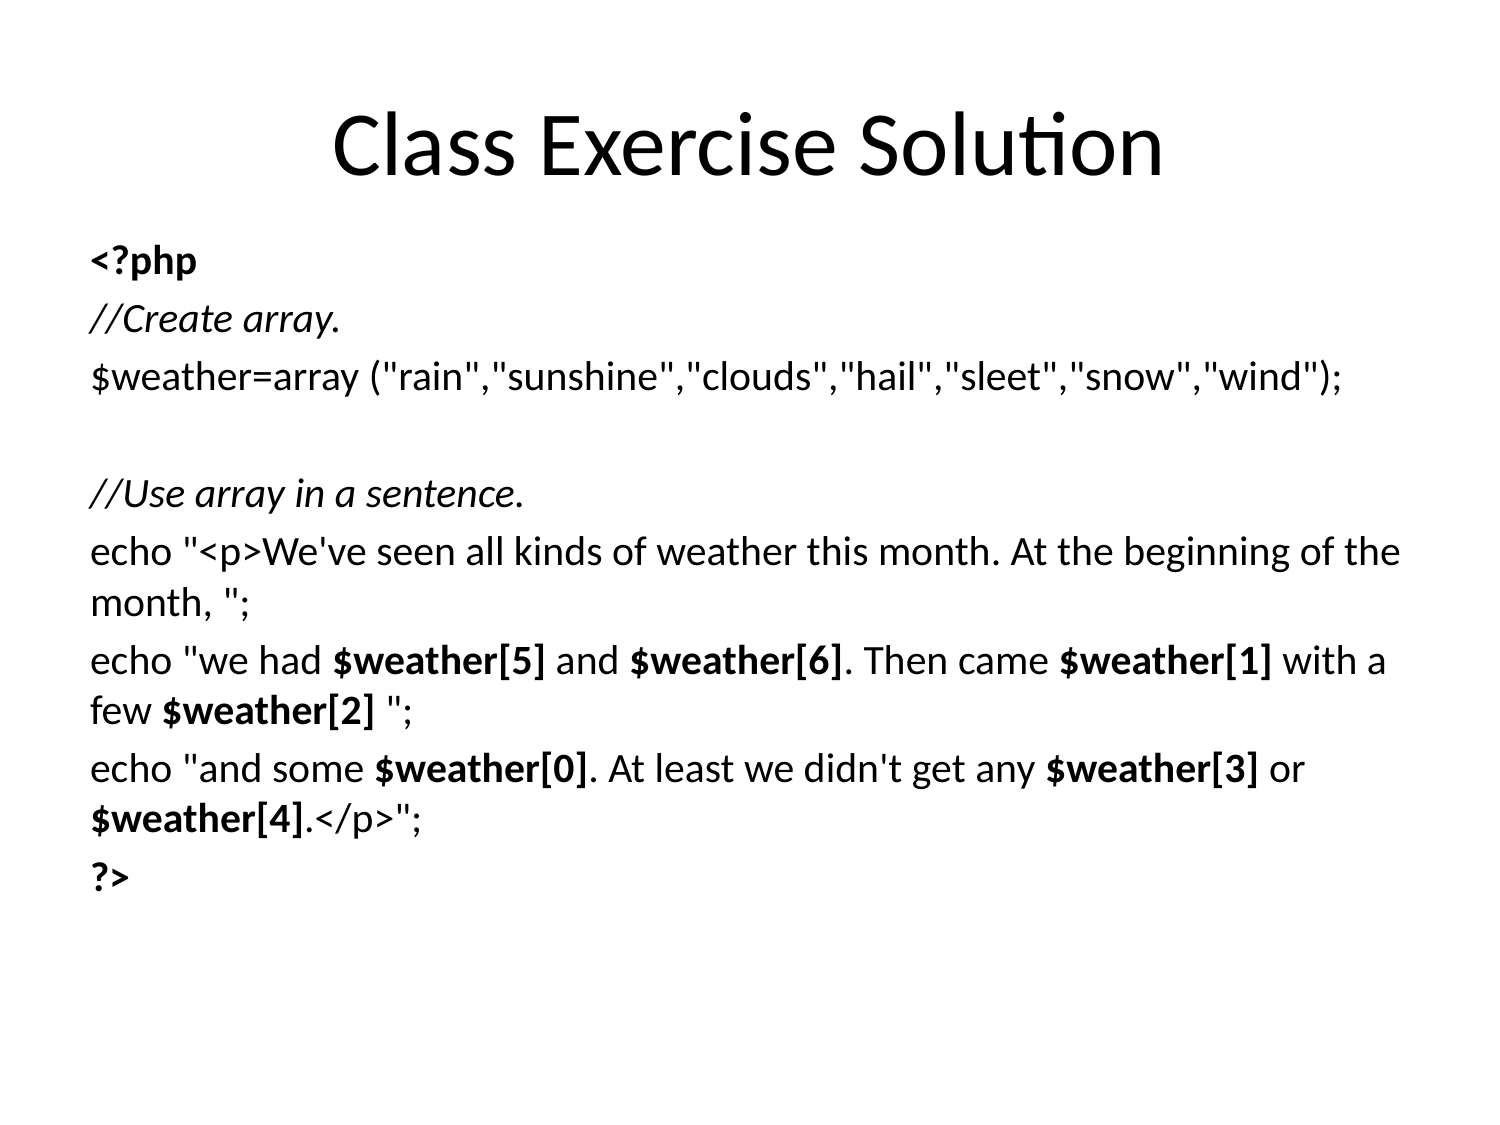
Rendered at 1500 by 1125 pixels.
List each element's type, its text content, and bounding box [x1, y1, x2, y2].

list <?php //Create array. $weather=array ("rain","sunshine","clouds","hail","sleet","snow","wind"); //Use array in a sentence. echo "<p>We've seen all kinds of weather this month. At the beginning of the month, "; echo "we had $weather[5] and $weather[6]. Then came $weather[1] with a few $weather[2] "; echo "and some $weather[0]. At least we didn't get any $weather[3] or $weather[4].</p>"; ?> [75, 224, 1425, 1005]
title Class Exercise Solution [75, 45, 1425, 224]
